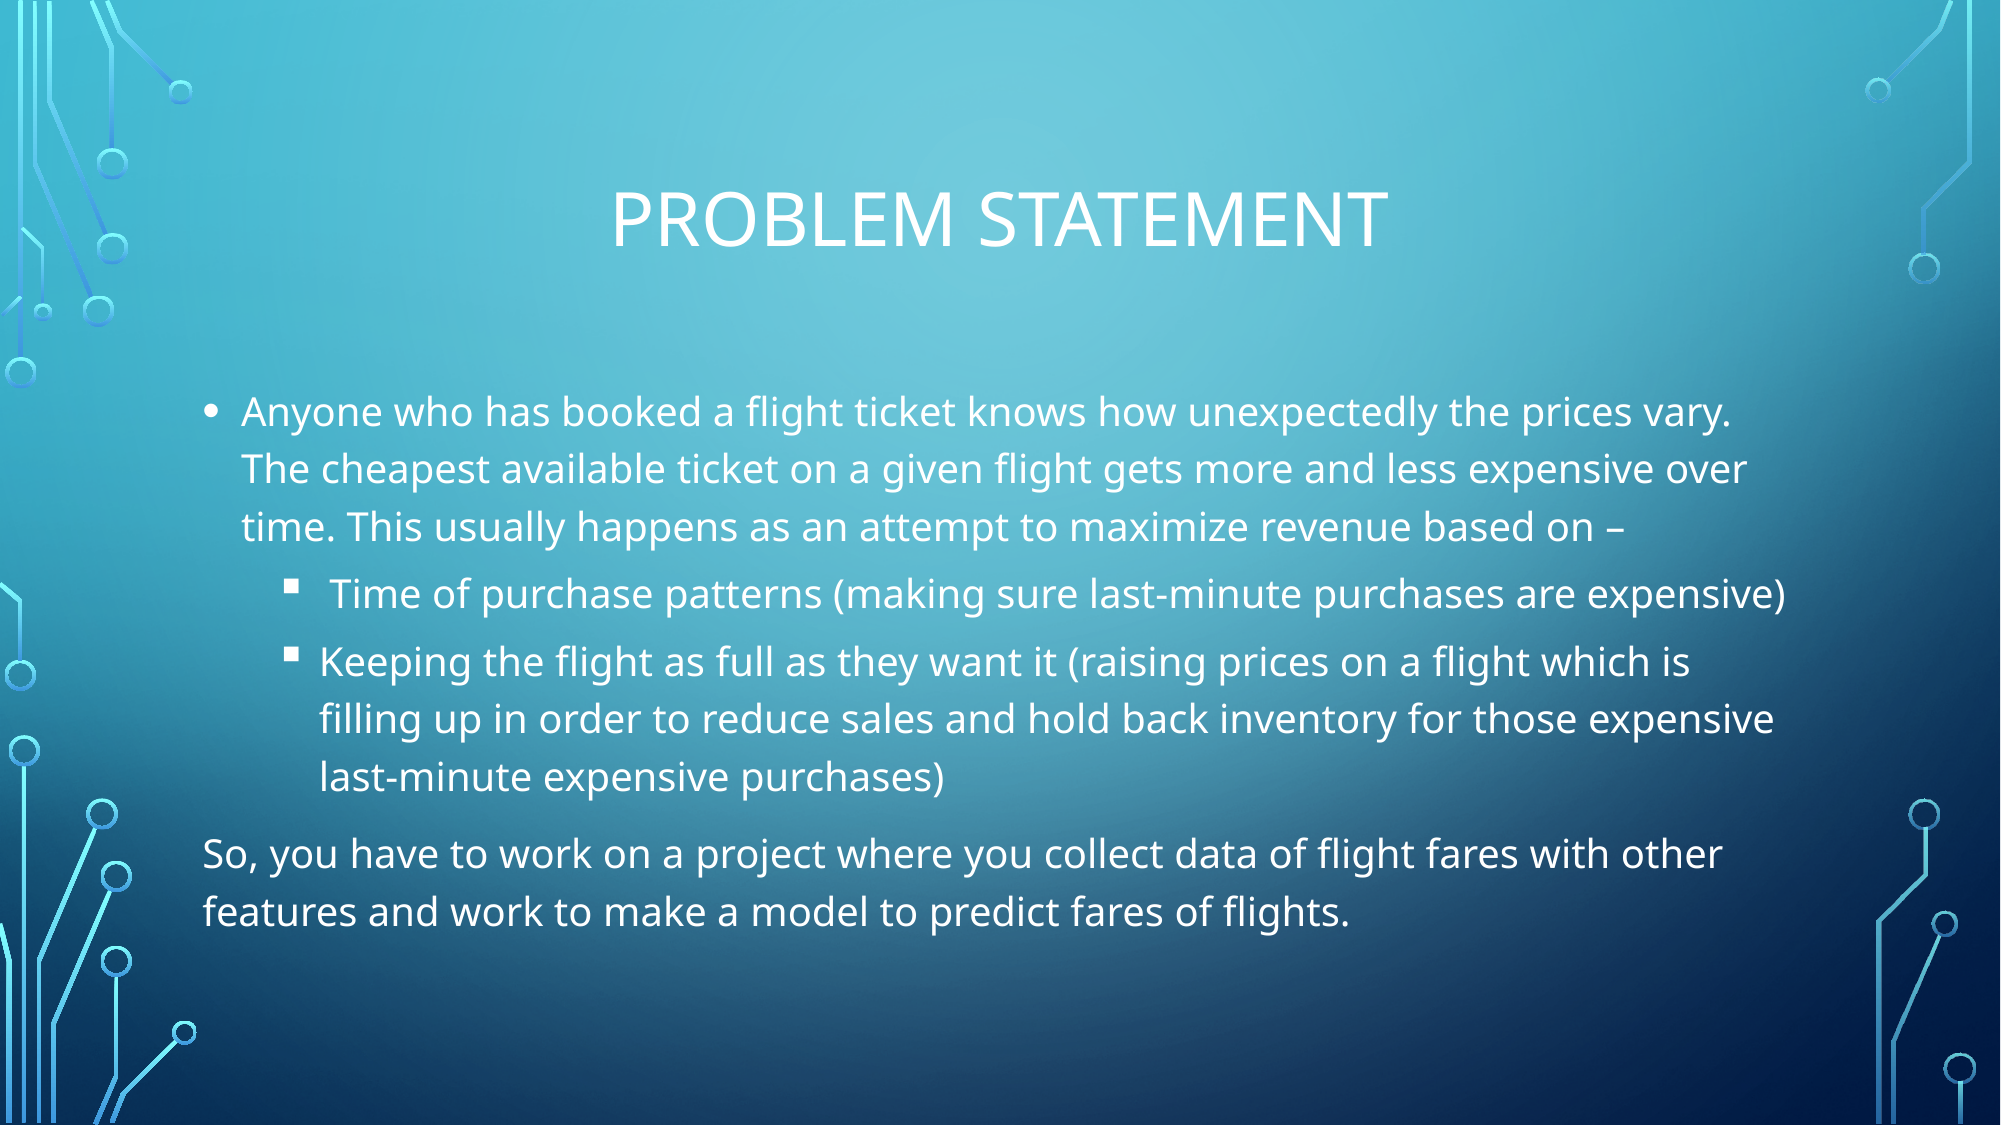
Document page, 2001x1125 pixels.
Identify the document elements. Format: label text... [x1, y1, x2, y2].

list Anyone who has booked a flight ticket knows how unexpectedly the prices vary. The cheapest available ticket on a given flight gets more and less expensive over time. This usually happens as an attempt to maximize revenue based on – Time of purchase patterns (making sure last-minute purchases are expensive) Keeping the flight as full as they want it (raising prices on a flight which is filling up in order to reduce sales and hold back inventory for those expensive last-minute expensive purchases) So, you have to work on a project where you collect data of flight fares with other features and work to make a model to predict fares of flights. [187, 369, 1813, 950]
title Problem statement [187, 101, 1813, 344]
